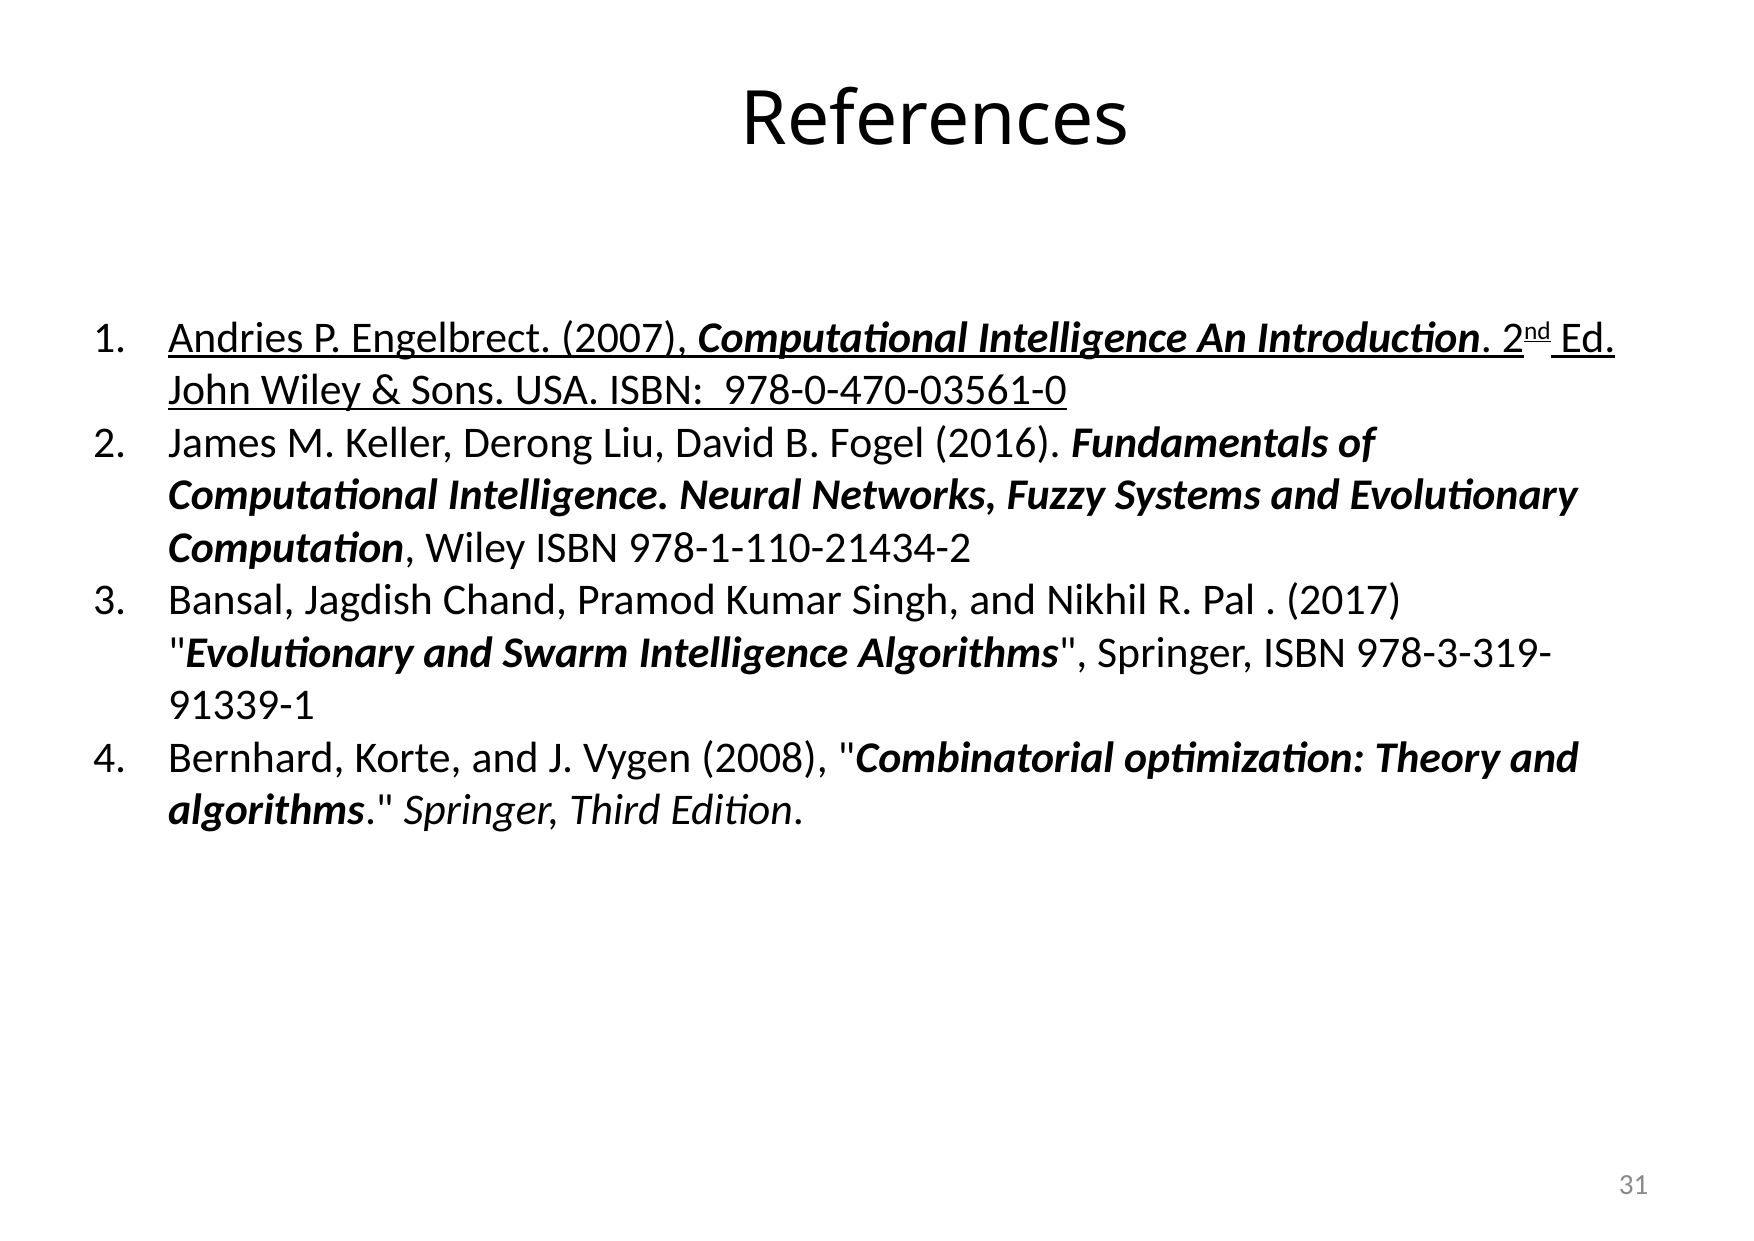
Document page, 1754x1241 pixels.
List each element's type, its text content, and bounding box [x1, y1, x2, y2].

slide_number 31 [1256, 1149, 1666, 1216]
text_box Andries P. Engelbrect. (2007), Computational Intelligence An Introduction. 2nd Ed. John Wiley & Sons. USA. ISBN: 978-0-470-03561-0 James M. Keller, Derong Liu, David B. Fogel (2016). Fundamentals of Computational Intelligence. Neural Networks, Fuzzy Systems and Evolutionary Computation, Wiley ISBN 978-1-110-21434-2 Bansal, Jagdish Chand, Pramod Kumar Singh, and Nikhil R. Pal . (2017) "Evolutionary and Swarm Intelligence Algorithms", Springer, ISBN 978-3-319-91339-1 Bernhard, Korte, and J. Vygen (2008), "Combinatorial optimization: Theory and algorithms." Springer, Third Edition. [76, 299, 1666, 843]
text_box References [263, 0, 1608, 229]
